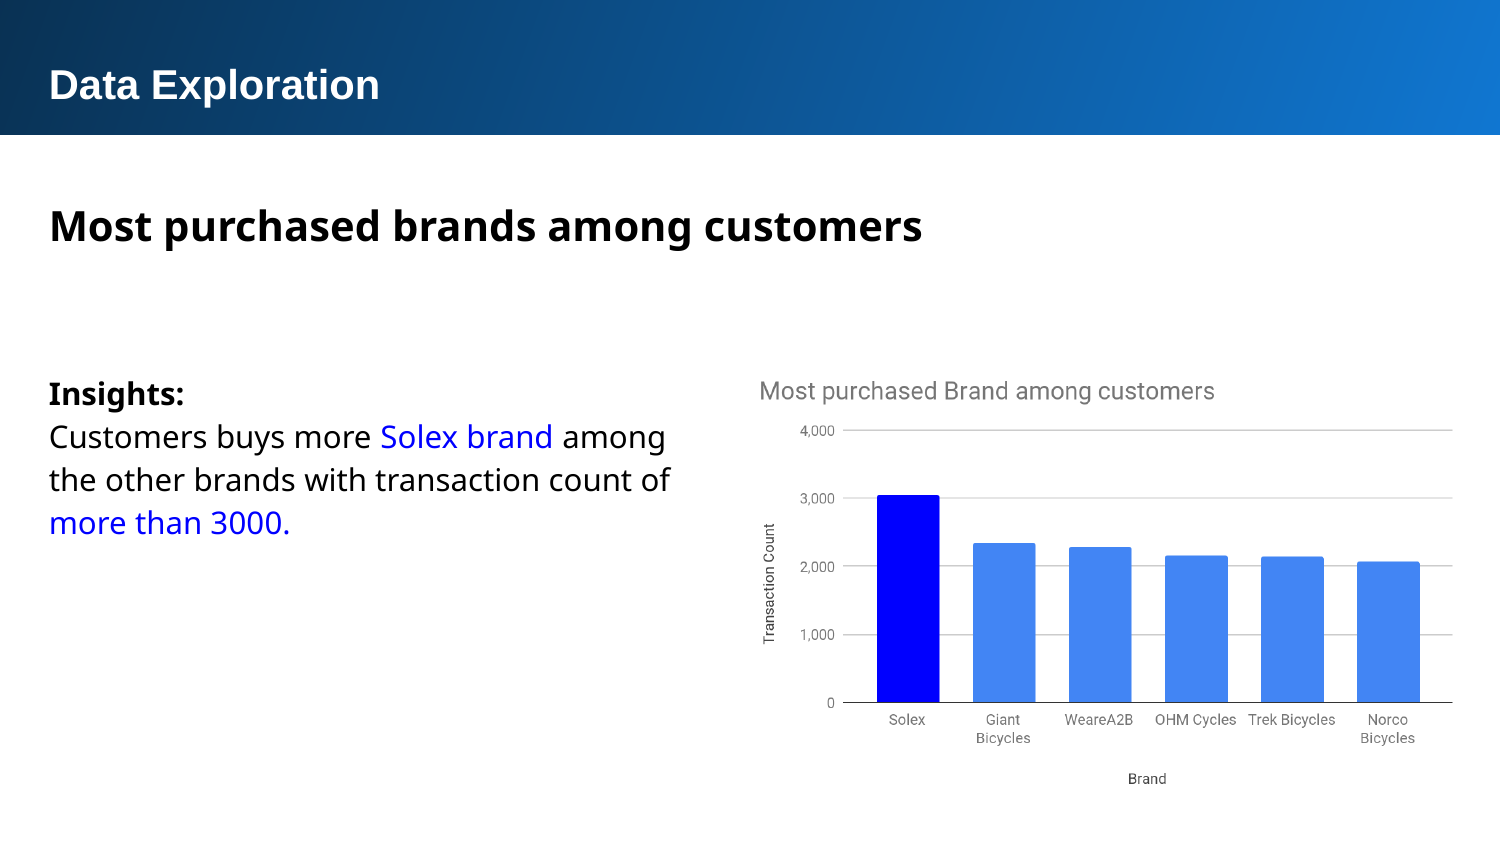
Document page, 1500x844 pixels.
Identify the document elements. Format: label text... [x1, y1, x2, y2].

text_box Insights: Customers buys more Solex brand among the other brands with transaction count of more than 3000. [33, 353, 712, 803]
text_box Most purchased brands among customers [33, 177, 1439, 329]
text_box Data Exploration [33, 43, 1439, 120]
picture [736, 353, 1476, 811]
text_box [0, 0, 1500, 135]
